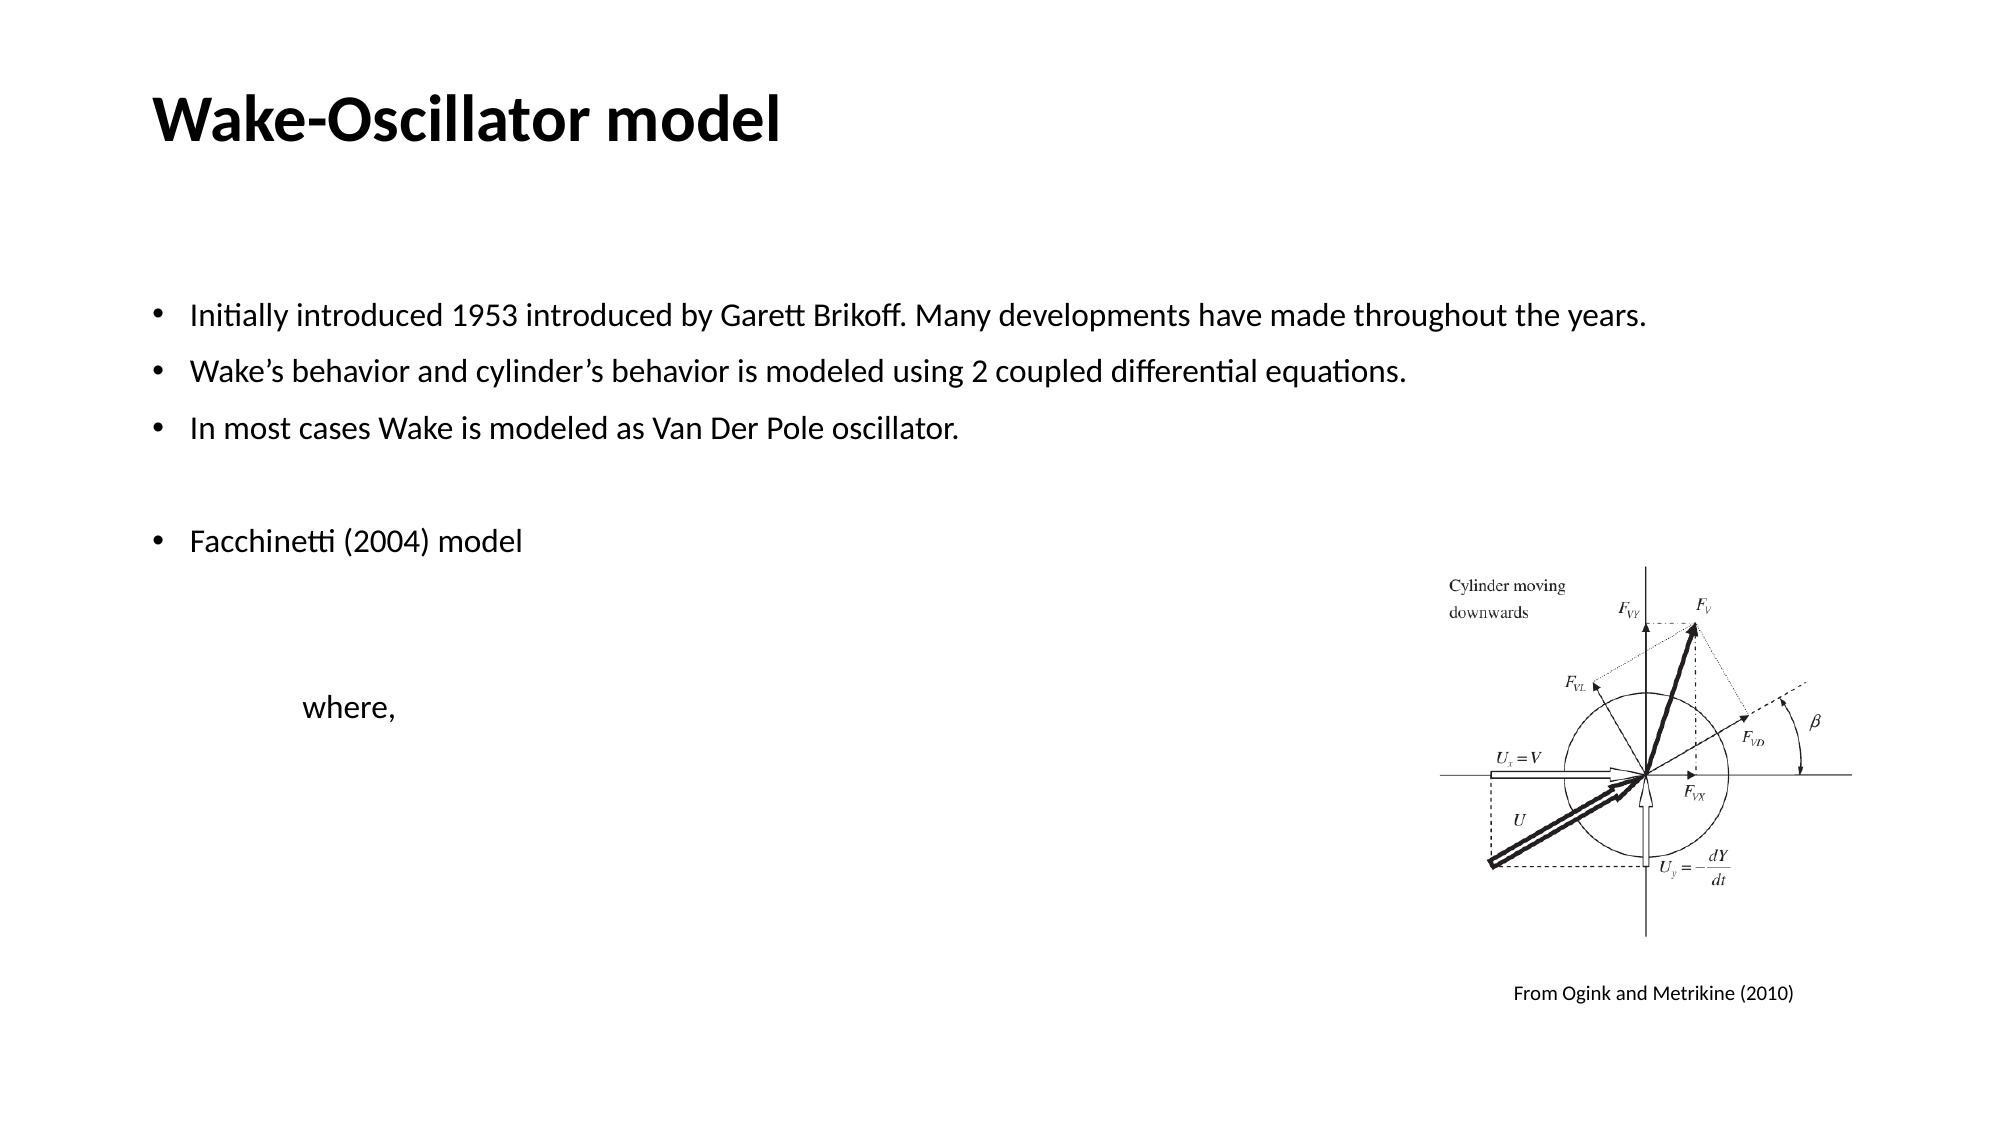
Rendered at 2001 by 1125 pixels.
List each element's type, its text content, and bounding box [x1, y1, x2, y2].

title Wake-Oscillator model [137, 59, 1863, 179]
text_box From Ogink and Metrikine (2010) [1343, 971, 1970, 1012]
picture [1427, 552, 1886, 952]
